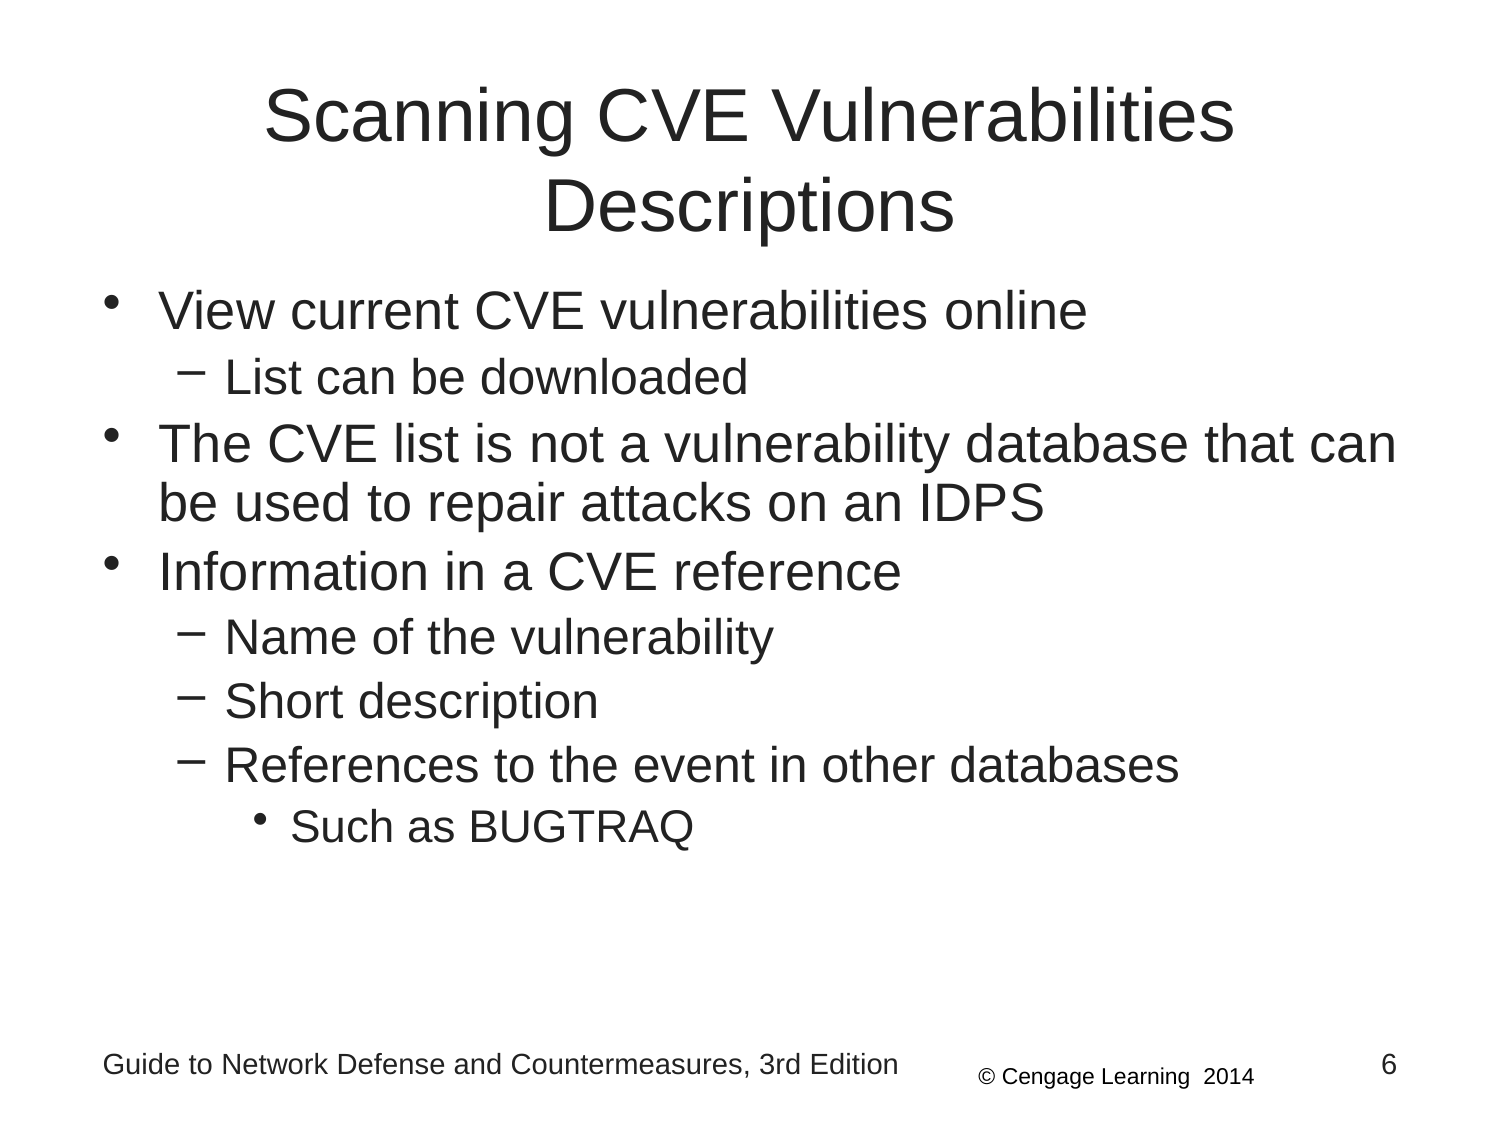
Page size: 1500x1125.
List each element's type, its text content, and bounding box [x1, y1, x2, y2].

footer Guide to Network Defense and Countermeasures, 3rd Edition [87, 1037, 925, 1100]
list View current CVE vulnerabilities online List can be downloaded The CVE list is not a vulnerability database that can be used to repair attacks on an IDPS Information in a CVE reference Name of the vulnerability Short description References to the event in other databases Such as BUGTRAQ [87, 275, 1438, 1025]
title Scanning CVE Vulnerabilities Descriptions [87, 62, 1413, 250]
slide_number 6 [1312, 1037, 1413, 1100]
